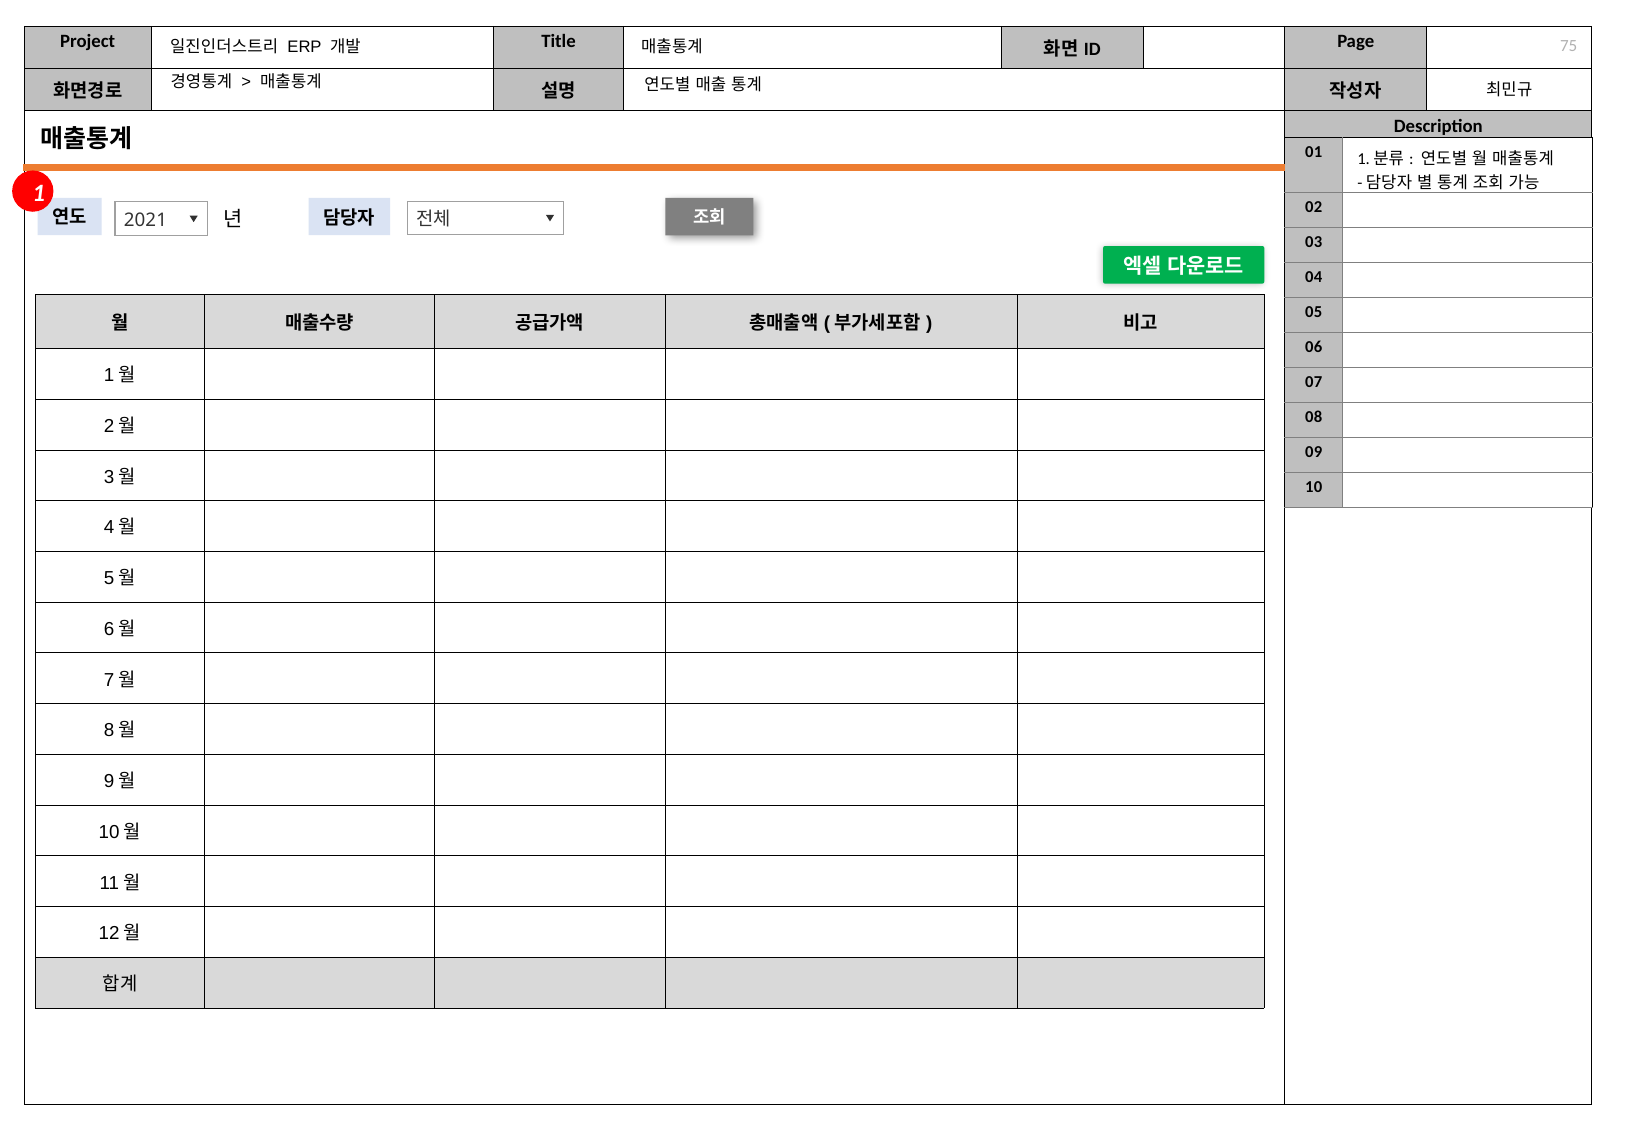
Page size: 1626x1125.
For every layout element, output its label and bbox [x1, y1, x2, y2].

text_box [155, 28, 376, 99]
table_cell [666, 400, 1017, 450]
table_cell [435, 501, 665, 551]
table_cell [666, 501, 1017, 551]
table_cell [36, 958, 204, 1008]
table_cell [205, 856, 434, 906]
table_cell [435, 603, 665, 652]
table_cell [205, 806, 434, 855]
table_cell [1343, 403, 1592, 437]
table_cell [1343, 333, 1592, 367]
table_cell [1285, 403, 1342, 437]
text_box [1426, 28, 1593, 84]
table_header [205, 295, 434, 348]
table_cell [205, 451, 434, 500]
table_header [1018, 295, 1264, 348]
table_cell [36, 856, 204, 906]
table_cell [666, 603, 1017, 652]
table_cell [1285, 298, 1342, 332]
table_cell [1018, 349, 1264, 399]
table_cell [36, 451, 204, 500]
table_cell [666, 907, 1017, 957]
table_cell [1343, 368, 1592, 402]
text_box [407, 201, 564, 235]
table_cell [1018, 755, 1264, 805]
table_cell [1018, 501, 1264, 551]
table_cell [205, 552, 434, 602]
table_cell [435, 704, 665, 754]
table_cell [1343, 228, 1592, 262]
table_cell [205, 349, 434, 399]
table_cell [435, 806, 665, 855]
table_cell [435, 451, 665, 500]
table_cell [205, 755, 434, 805]
table_cell [1343, 263, 1592, 297]
table_header [1285, 138, 1342, 192]
table_cell [1285, 438, 1342, 472]
table_cell [1285, 473, 1342, 507]
table_cell [1018, 653, 1264, 703]
table_cell [36, 704, 204, 754]
table_cell [36, 603, 204, 652]
table_cell [36, 552, 204, 602]
table_cell [1018, 552, 1264, 602]
table_cell [1018, 400, 1264, 450]
table_cell [1343, 438, 1592, 472]
table_cell [36, 501, 204, 551]
table_cell [36, 400, 204, 450]
text_box [11, 169, 102, 236]
table_cell [1285, 333, 1342, 367]
table_cell [1343, 193, 1592, 227]
table_cell [205, 603, 434, 652]
text_box [25, 115, 148, 161]
table_cell [666, 806, 1017, 855]
table_cell [205, 958, 434, 1008]
text_box [308, 197, 391, 236]
table_cell [36, 349, 204, 399]
table_cell [1018, 603, 1264, 652]
text_box [629, 66, 778, 101]
table_cell [666, 349, 1017, 399]
table_cell [205, 400, 434, 450]
text_box [1143, 24, 1285, 100]
table_cell [1018, 907, 1264, 957]
table_cell [36, 806, 204, 855]
table_cell [435, 856, 665, 906]
text_box [626, 28, 718, 64]
table_cell [666, 653, 1017, 703]
table_cell [1285, 368, 1342, 402]
text_box [1102, 244, 1266, 285]
table_cell [1343, 473, 1592, 507]
slide_number [1285, 29, 1426, 61]
table_cell [1018, 958, 1264, 1008]
table_cell [666, 704, 1017, 754]
table_cell [435, 552, 665, 602]
text_box [664, 197, 754, 236]
table_cell [36, 653, 204, 703]
table_cell [205, 653, 434, 703]
table_cell [1285, 228, 1342, 262]
table_cell [205, 907, 434, 957]
table_cell [1343, 298, 1592, 332]
table_header [666, 295, 1017, 348]
table_cell [205, 704, 434, 754]
table_cell [435, 653, 665, 703]
table_cell [435, 349, 665, 399]
table_cell [1018, 806, 1264, 855]
table_cell [435, 907, 665, 957]
table_cell [1018, 856, 1264, 906]
table_cell [36, 907, 204, 957]
table_cell [666, 958, 1017, 1008]
table_cell [435, 400, 665, 450]
table_cell [205, 501, 434, 551]
text_box [103, 197, 260, 239]
table_header [435, 295, 665, 348]
table_header [36, 295, 204, 348]
table_cell [1285, 263, 1342, 297]
table_cell [666, 856, 1017, 906]
table_cell [435, 755, 665, 805]
table_cell [36, 755, 204, 805]
table_cell [1285, 193, 1342, 227]
table_cell [1018, 704, 1264, 754]
table_cell [666, 552, 1017, 602]
table_header [1343, 138, 1592, 192]
table_cell [435, 958, 665, 1008]
table_cell [666, 755, 1017, 805]
table_cell [1018, 451, 1264, 500]
table_cell [666, 451, 1017, 500]
